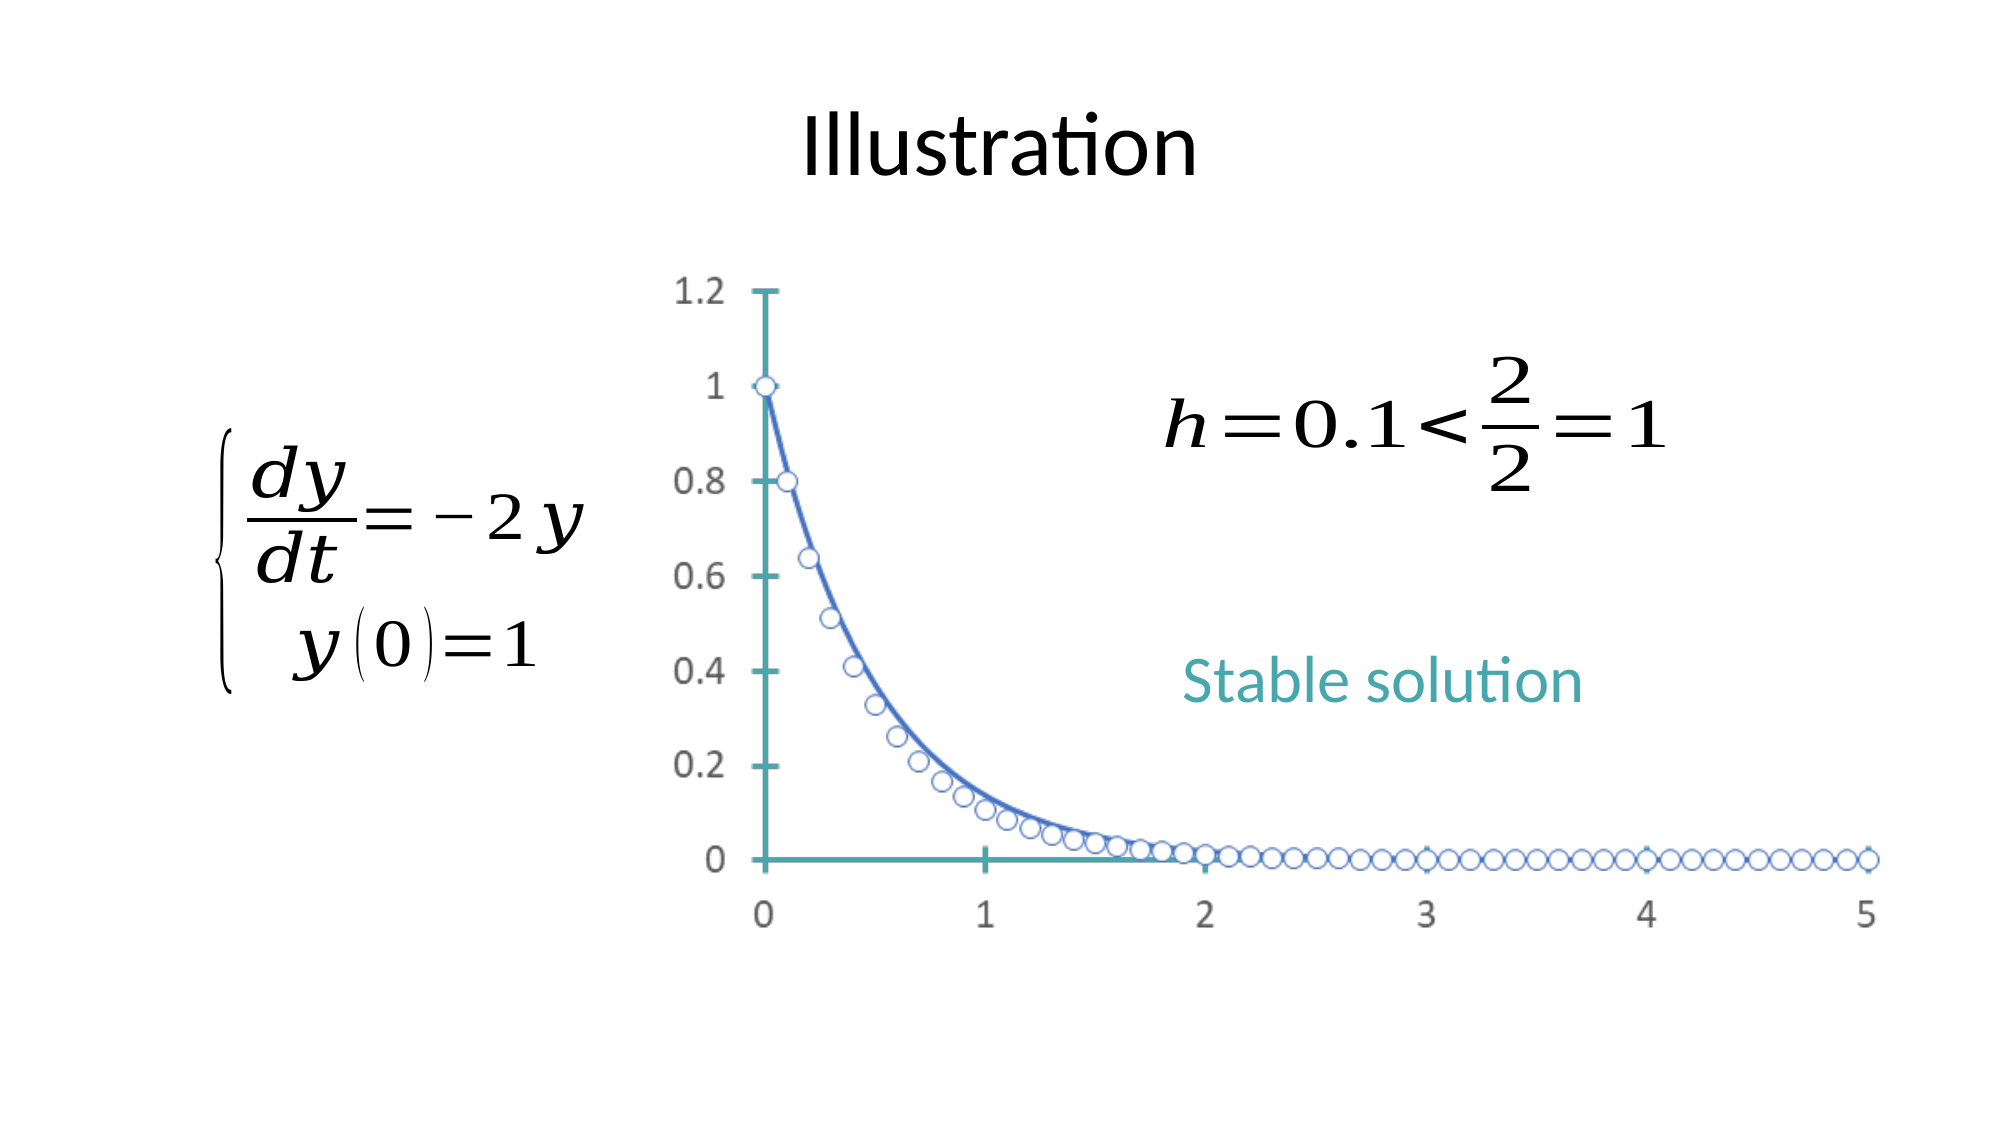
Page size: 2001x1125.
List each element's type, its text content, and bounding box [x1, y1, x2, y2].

title Illustration [99, 45, 1900, 233]
picture [649, 249, 1918, 962]
